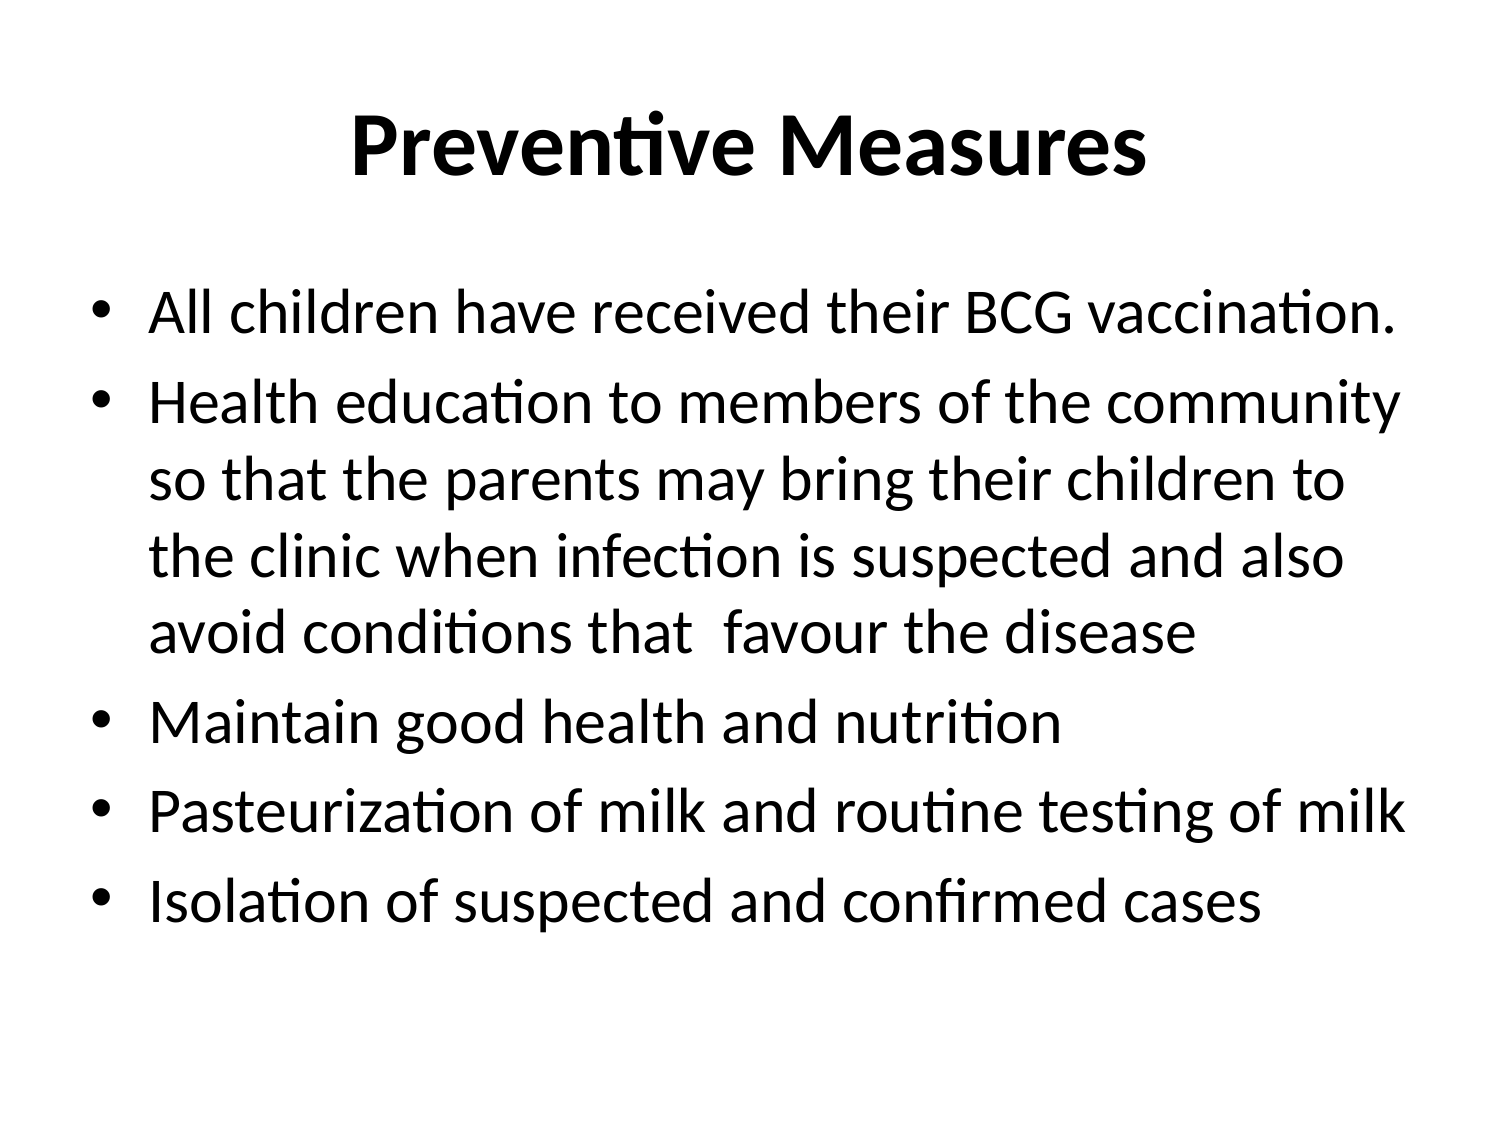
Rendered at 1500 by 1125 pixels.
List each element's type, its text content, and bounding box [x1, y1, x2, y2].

list All children have received their BCG vaccination. Health education to members of the community so that the parents may bring their children to the clinic when infection is suspected and also avoid conditions that favour the disease Maintain good health and nutrition Pasteurization of milk and routine testing of milk Isolation of suspected and confirmed cases [75, 262, 1425, 1005]
title Preventive Measures [75, 45, 1425, 233]
